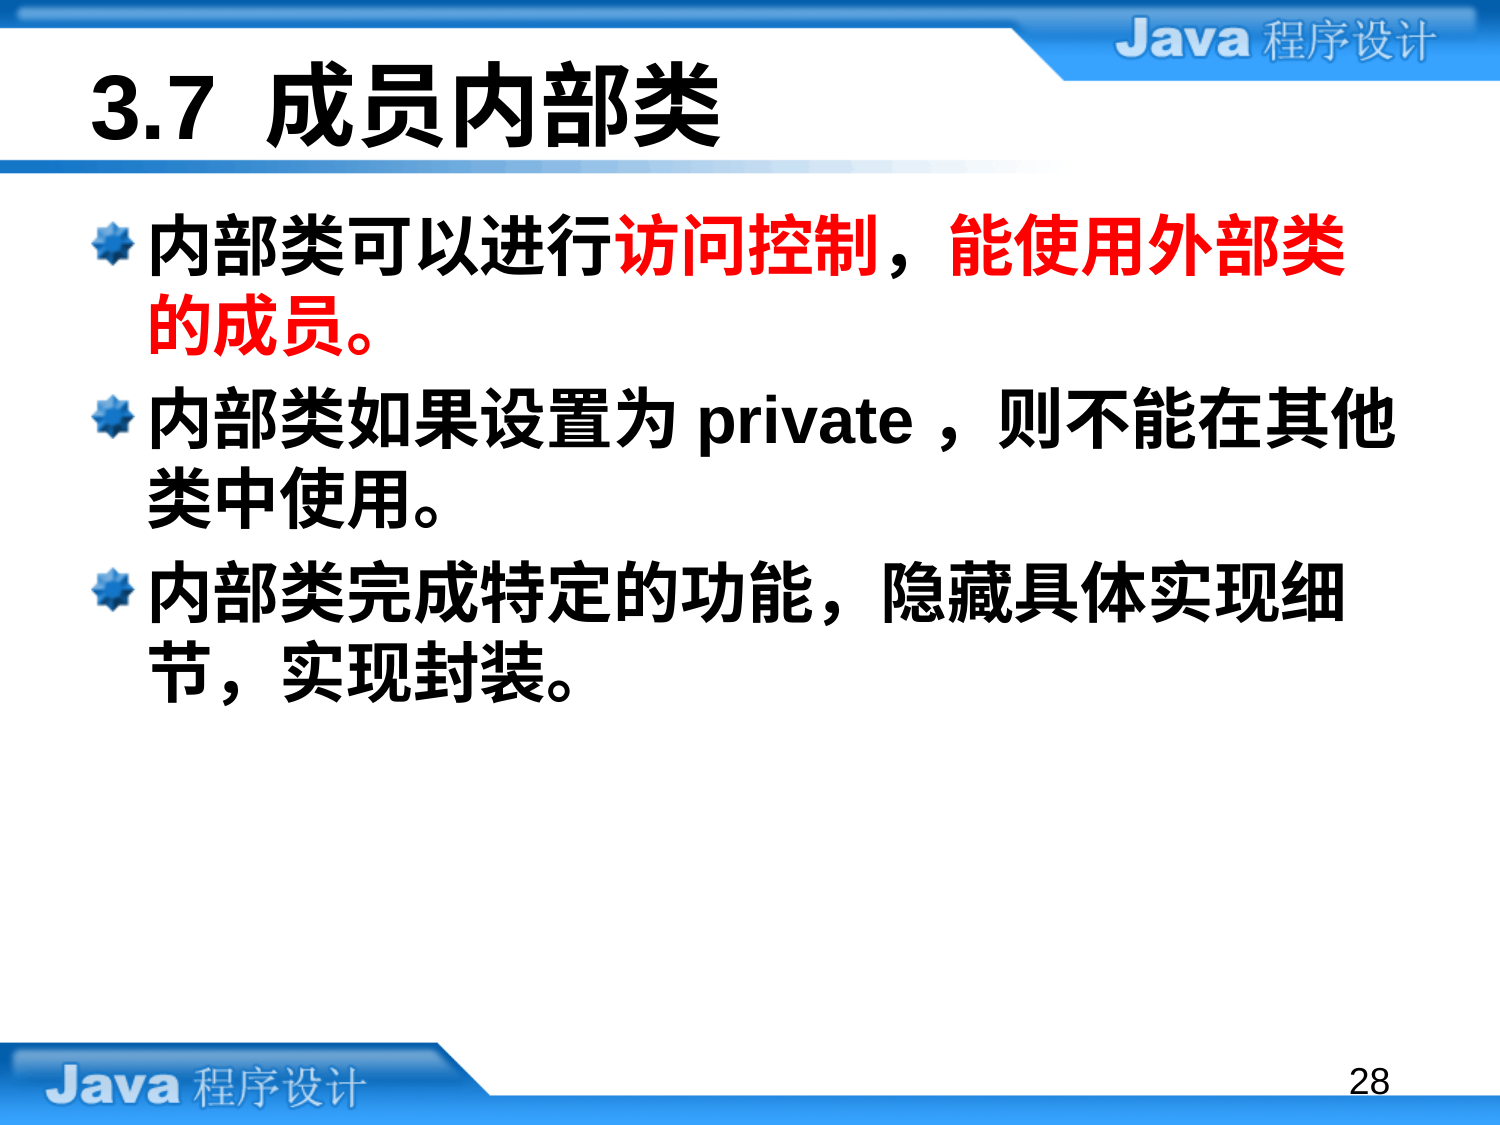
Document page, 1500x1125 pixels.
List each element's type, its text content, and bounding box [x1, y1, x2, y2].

list 内部类可以进行访问控制，能使用外部类的成员。 内部类如果设置为private，则不能在其他类中使用。 内部类完成特定的功能，隐藏具体实现细节，实现封装。 [75, 196, 1425, 1035]
title 3.7 成员内部类 [75, 45, 1306, 161]
picture [0, 0, 1500, 1125]
